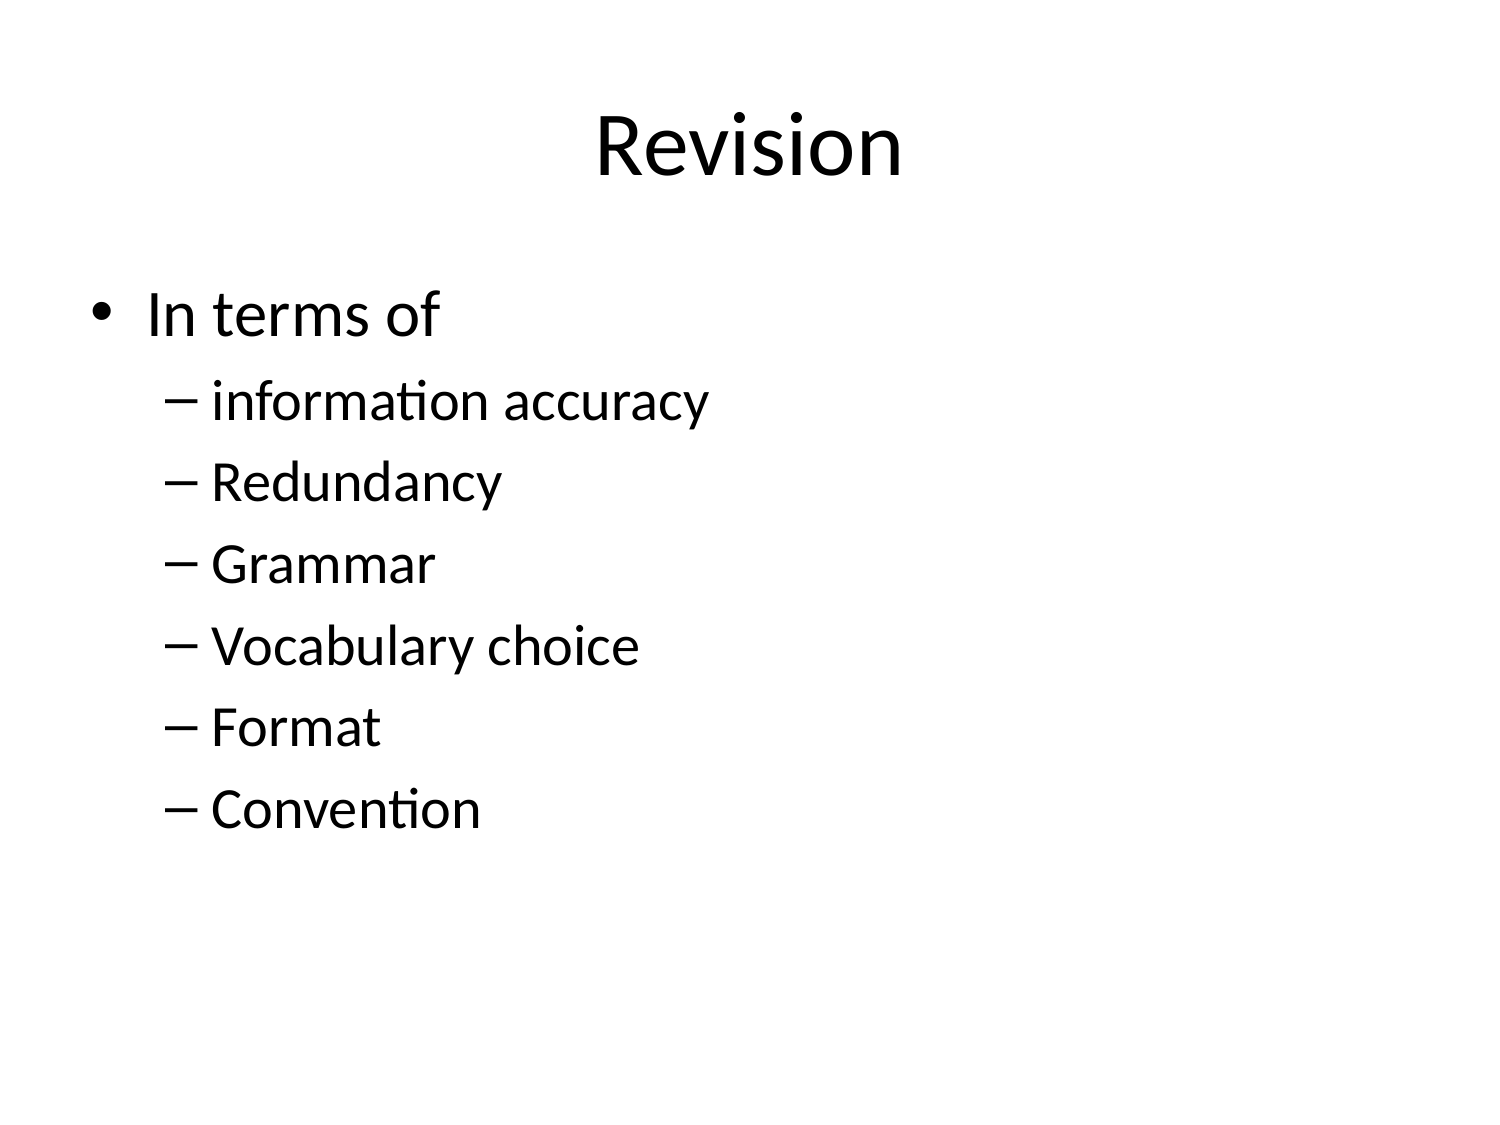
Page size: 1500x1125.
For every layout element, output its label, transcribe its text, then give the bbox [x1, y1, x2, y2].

list In terms of information accuracy Redundancy Grammar Vocabulary choice Format Convention [75, 262, 1425, 1005]
title Revision [75, 45, 1425, 233]
